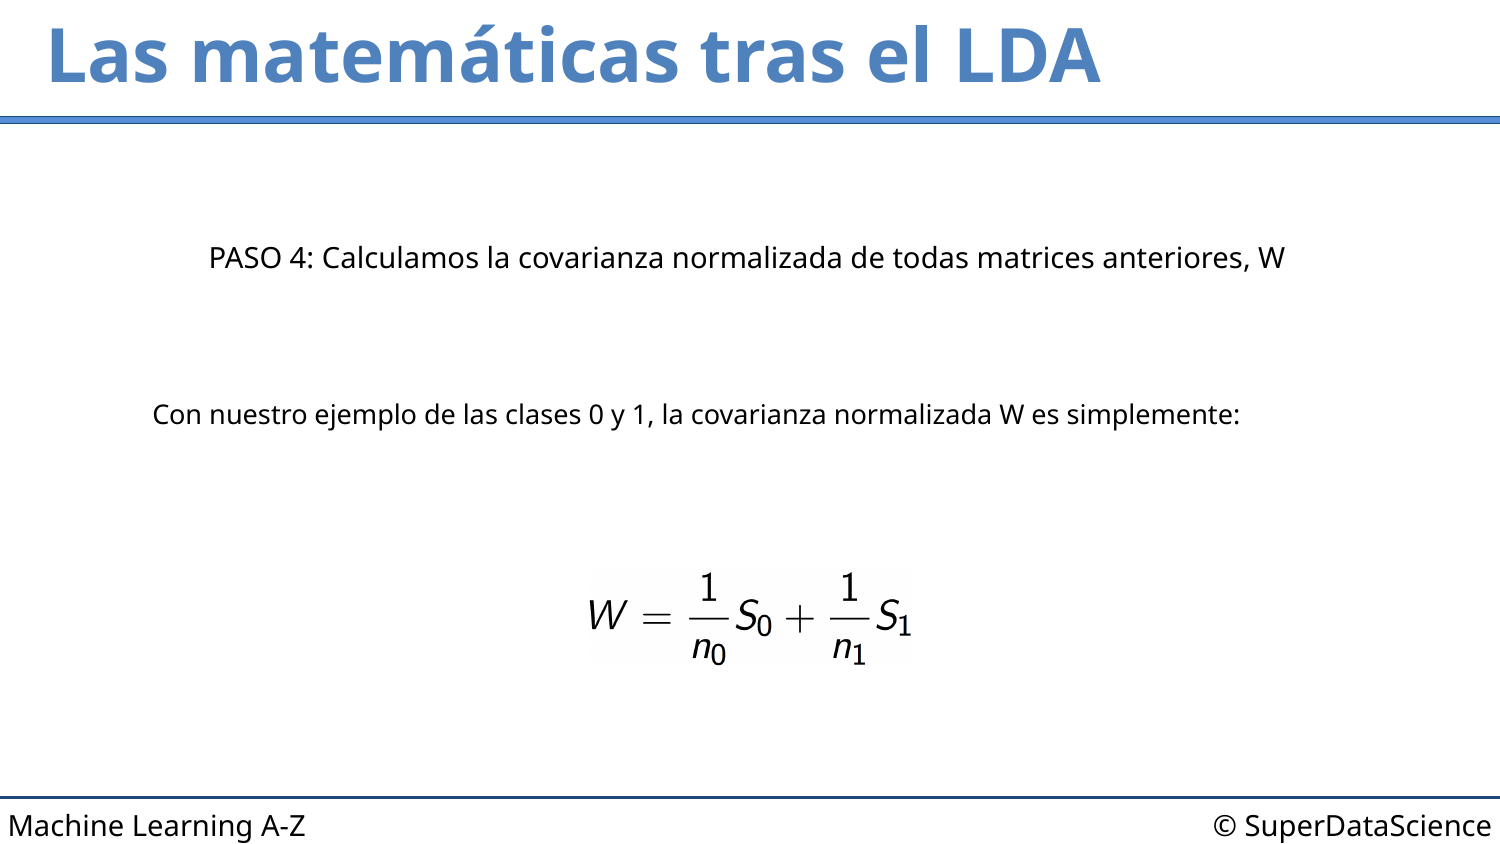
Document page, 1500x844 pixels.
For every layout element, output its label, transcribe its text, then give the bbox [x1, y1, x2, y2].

picture [587, 570, 913, 666]
text_box Con nuestro ejemplo de las clases 0 y 1, la covarianza normalizada W es simplemente: [144, 390, 1370, 438]
text_box PASO 4: Calculamos la covarianza normalizada de todas matrices anteriores, W [201, 232, 1299, 282]
title Las matemáticas tras el LDA [36, 0, 1463, 123]
